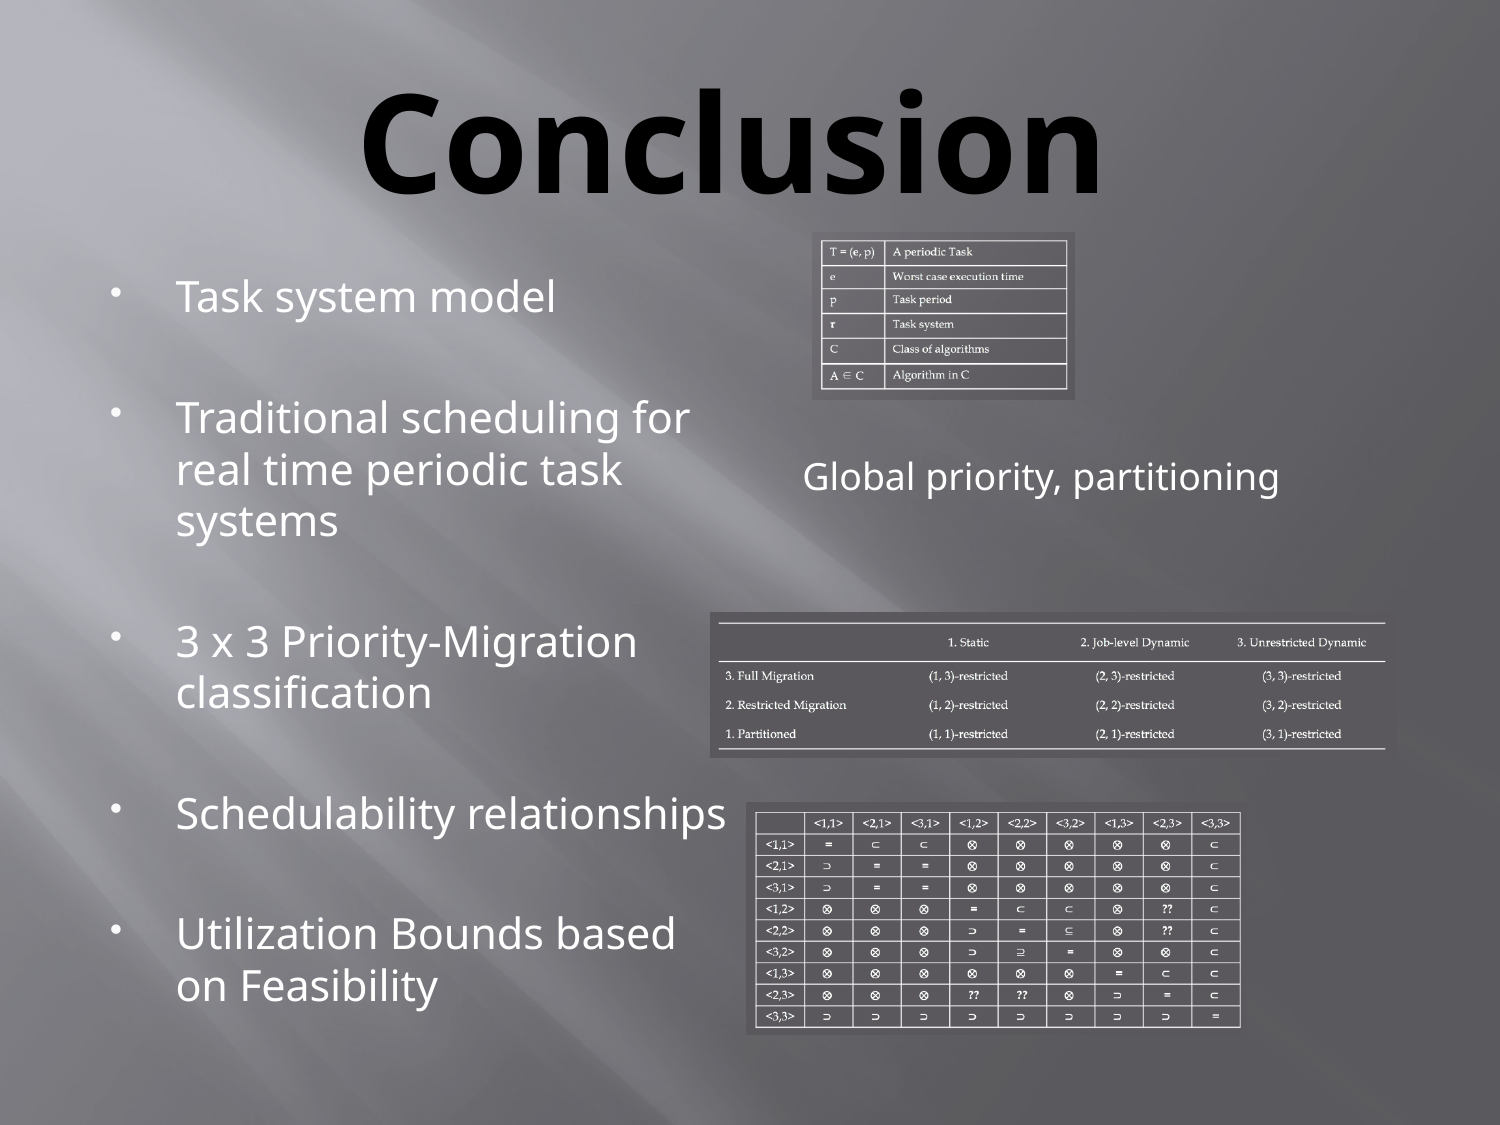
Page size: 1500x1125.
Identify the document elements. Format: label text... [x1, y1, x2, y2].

list Task system model Traditional scheduling for real time periodic task systems 3 x 3 Priority-Migration classification Schedulability relationships Utilization Bounds based on Feasibility [75, 262, 750, 1035]
picture [709, 612, 1397, 759]
title Conclusion [75, 45, 1425, 233]
picture [745, 801, 1247, 1036]
picture [812, 232, 1076, 400]
text_box Global priority, partitioning [787, 445, 1300, 506]
